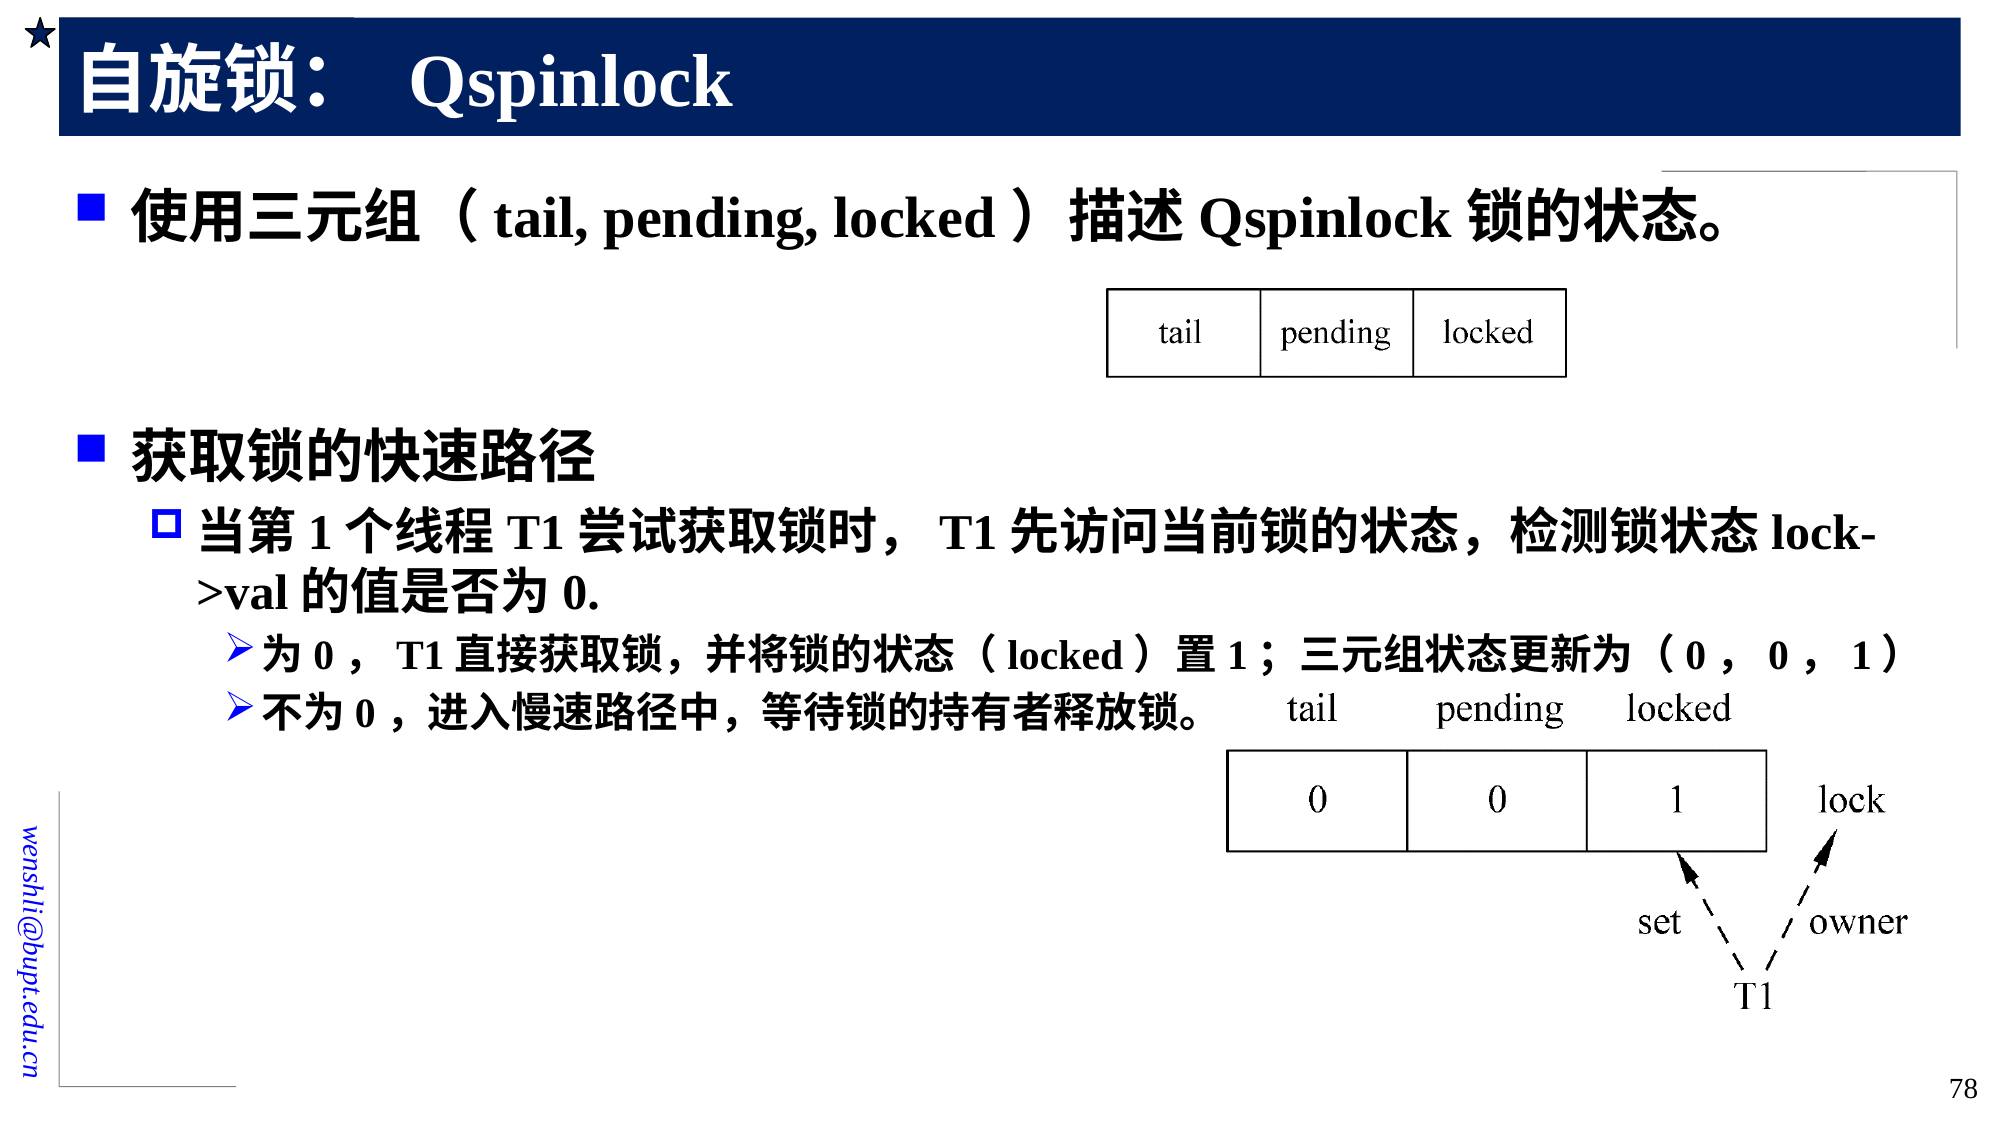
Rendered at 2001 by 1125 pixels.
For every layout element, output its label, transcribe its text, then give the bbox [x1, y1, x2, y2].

title 自旋锁： Qspinlock [58, 17, 1961, 137]
list 使用三元组（tail, pending, locked）描述Qspinlock锁的状态。 获取锁的快速路径 当第1个线程T1尝试获取锁时，T1先访问当前锁的状态，检测锁状态lock->val的值是否为0. 为0，T1直接获取锁，并将锁的状态（locked）置1；三元组状态更新为（0，0，1） 不为0，进入慢速路径中，等待锁的持有者释放锁。 [59, 171, 1955, 1087]
picture [1225, 687, 1908, 1021]
picture [1106, 288, 1568, 379]
slide_number 78 [1826, 1062, 1994, 1117]
